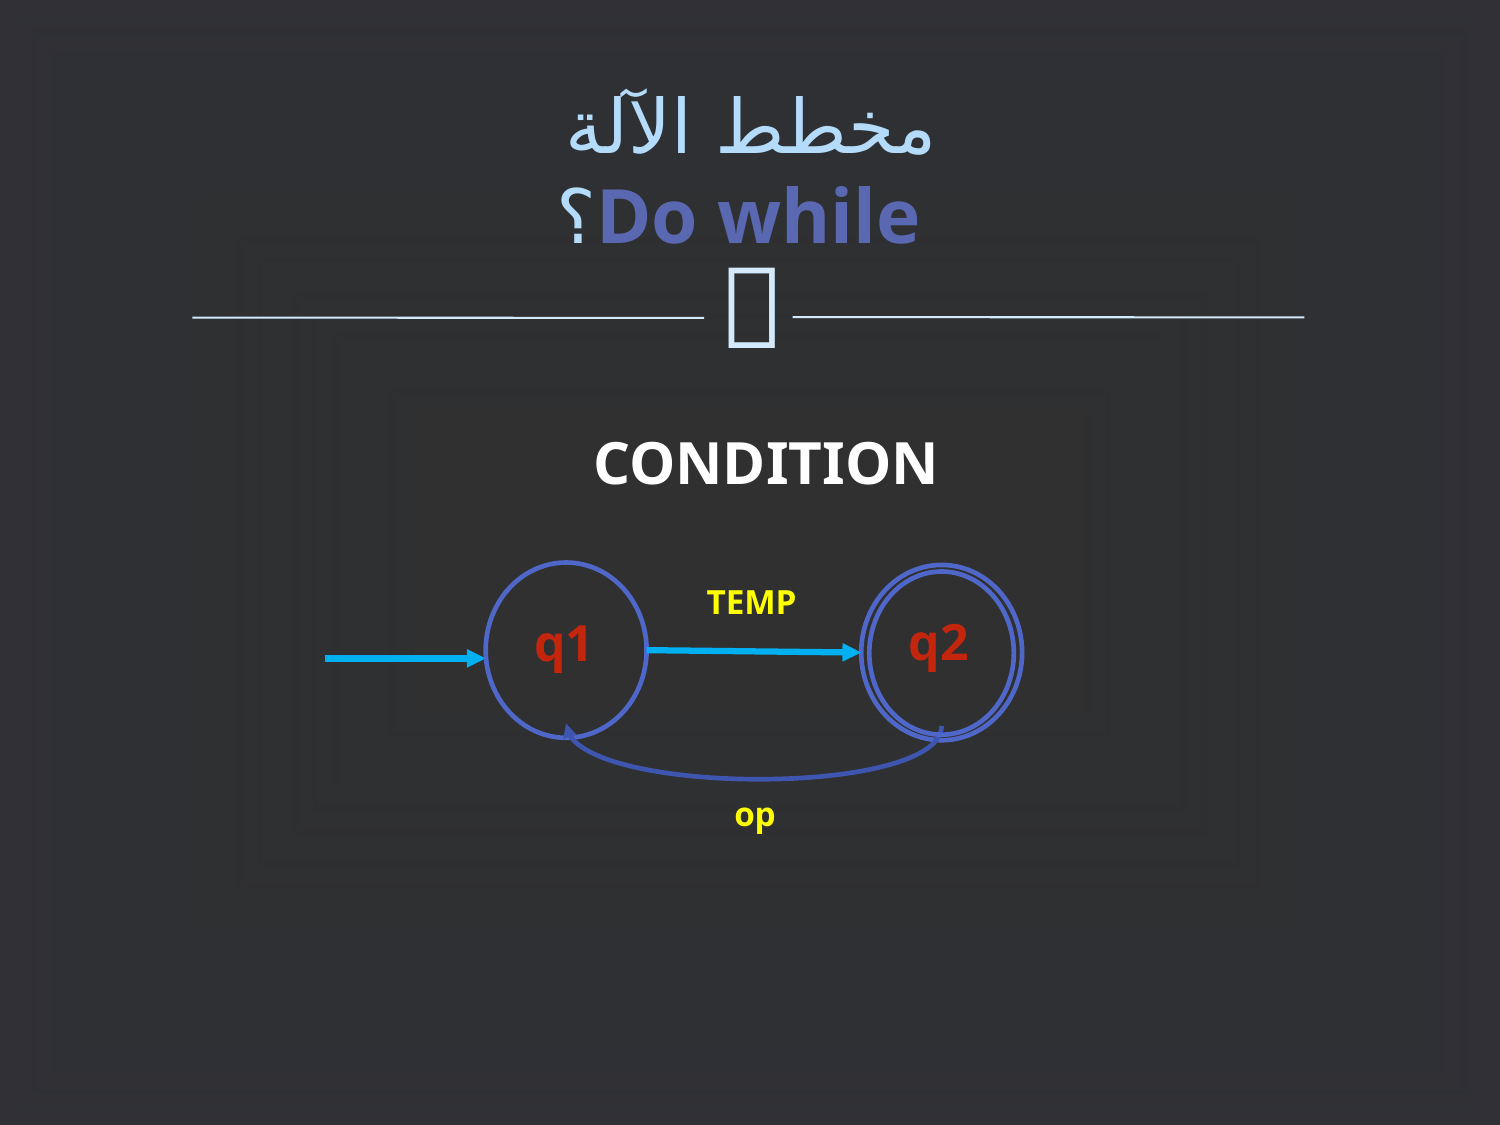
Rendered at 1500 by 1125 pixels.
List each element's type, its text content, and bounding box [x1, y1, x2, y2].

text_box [324, 561, 746, 741]
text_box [752, 550, 756, 928]
text_box op [762, 785, 932, 841]
title مخطط الآلة Do while؟ [76, 75, 1427, 263]
text_box op [578, 785, 746, 841]
text_box CONDITION [549, 419, 984, 504]
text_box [762, 561, 1023, 741]
